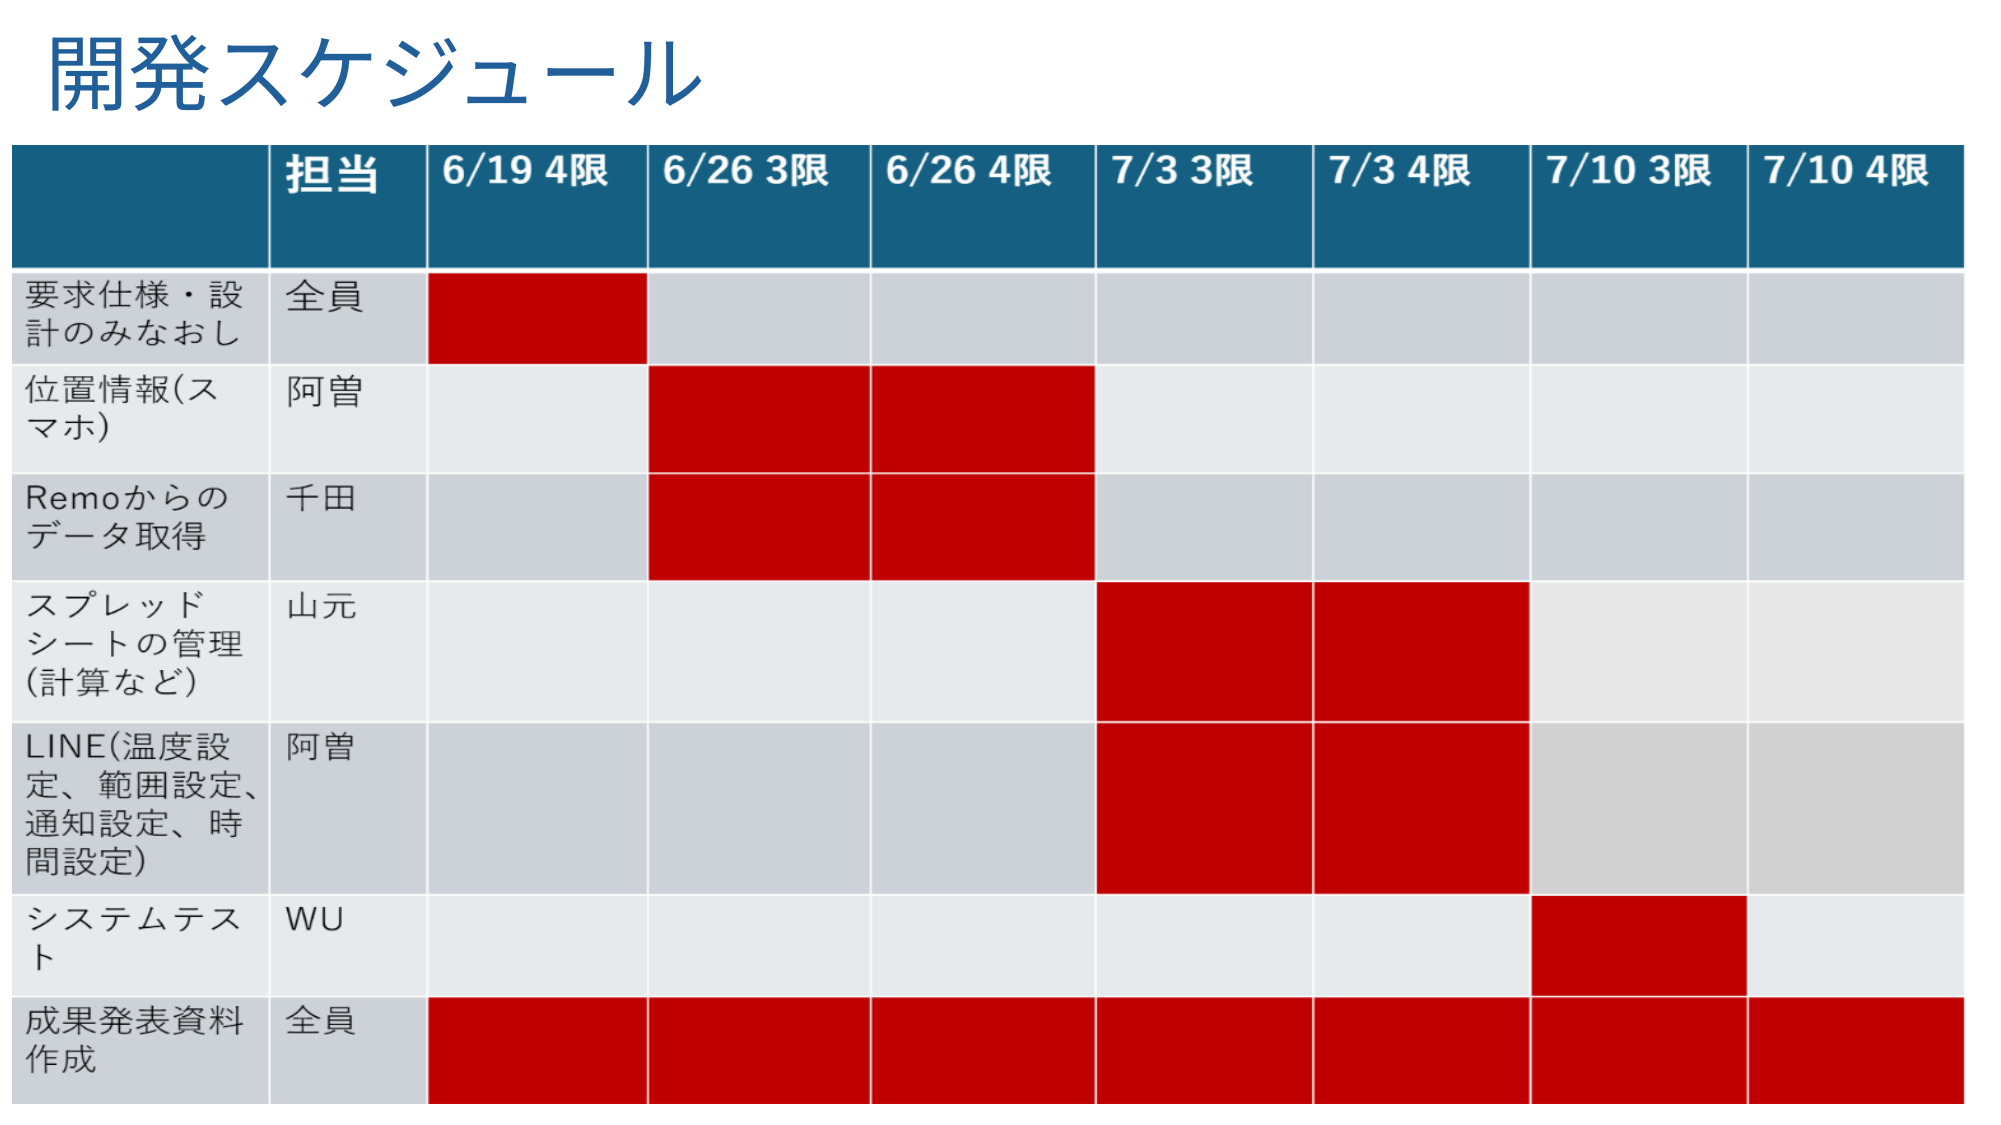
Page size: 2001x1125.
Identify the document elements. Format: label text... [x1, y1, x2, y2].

title 開発スケジュール [30, 0, 824, 144]
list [11, 144, 1974, 1104]
